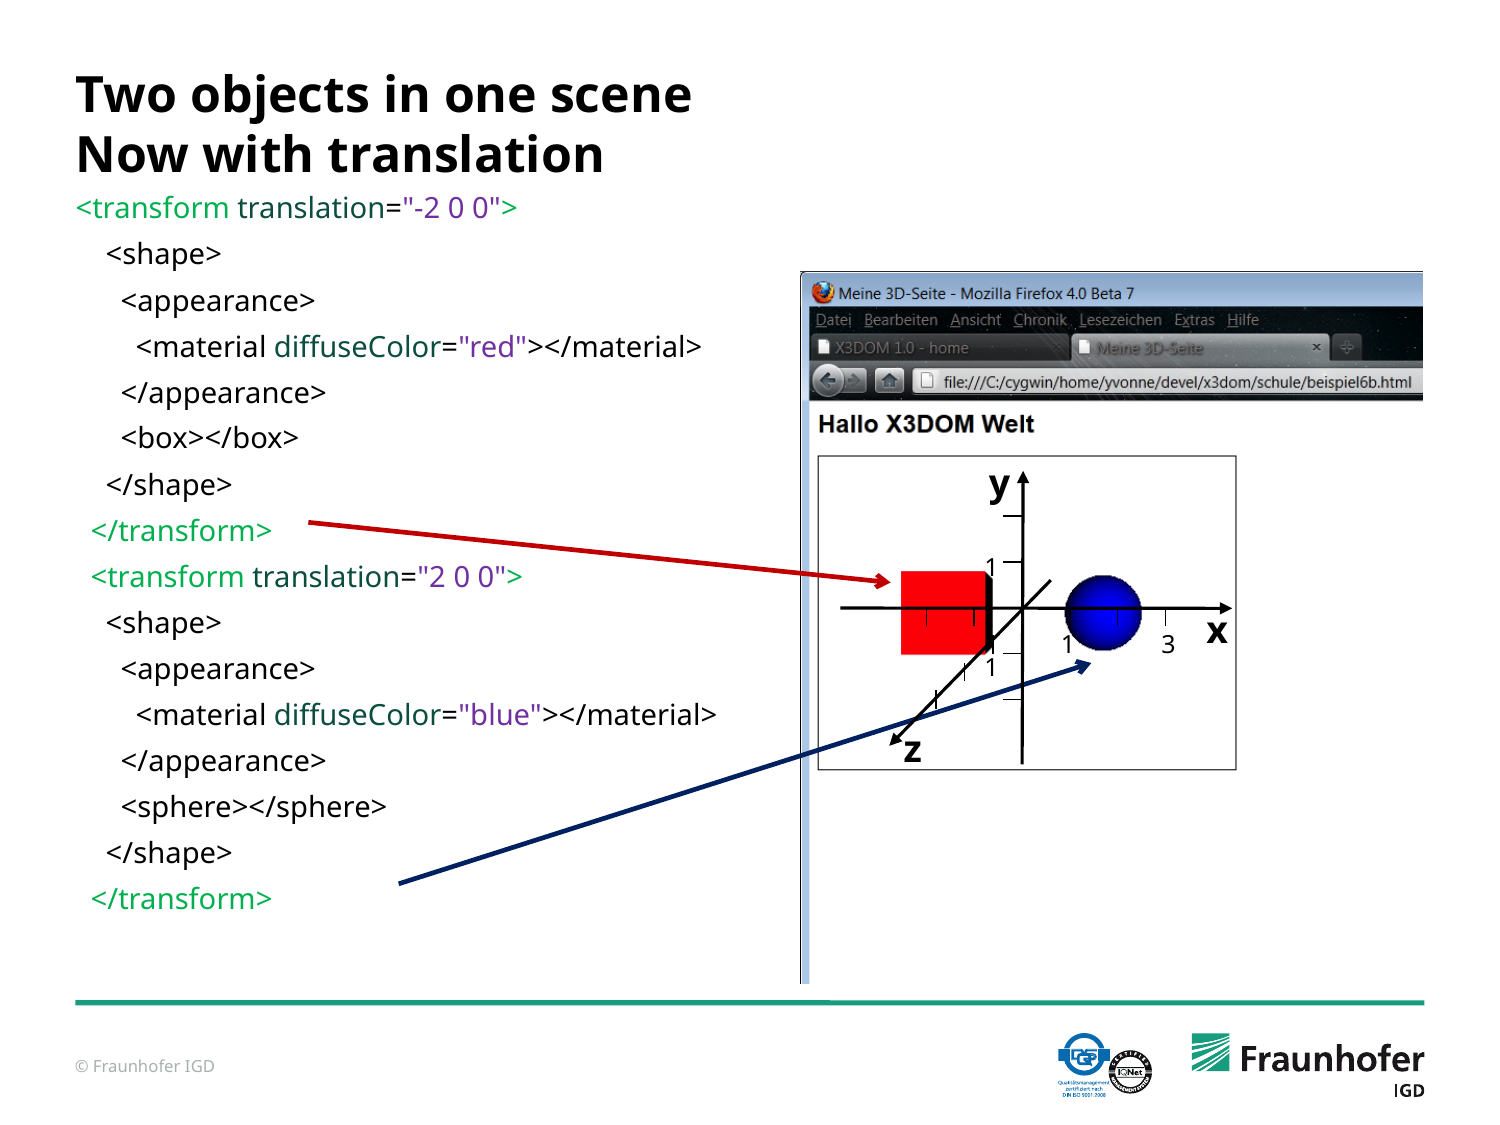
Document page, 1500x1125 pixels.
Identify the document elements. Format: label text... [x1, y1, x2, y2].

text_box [840, 451, 1243, 774]
list <transform translation="-2 0 0"> <shape> <appearance> <material diffuseColor="red"></material> </appearance> <box></box> </shape> </transform> <transform translation="2 0 0"> <shape> <appearance> <material diffuseColor="blue"></material> </appearance> <sphere></sphere> </shape> </transform> [75, 189, 1425, 987]
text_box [308, 522, 834, 583]
picture [799, 583, 840, 662]
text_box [398, 662, 1092, 885]
title Two objects in one scene Now with translation [75, 62, 1425, 188]
picture [799, 271, 1423, 985]
